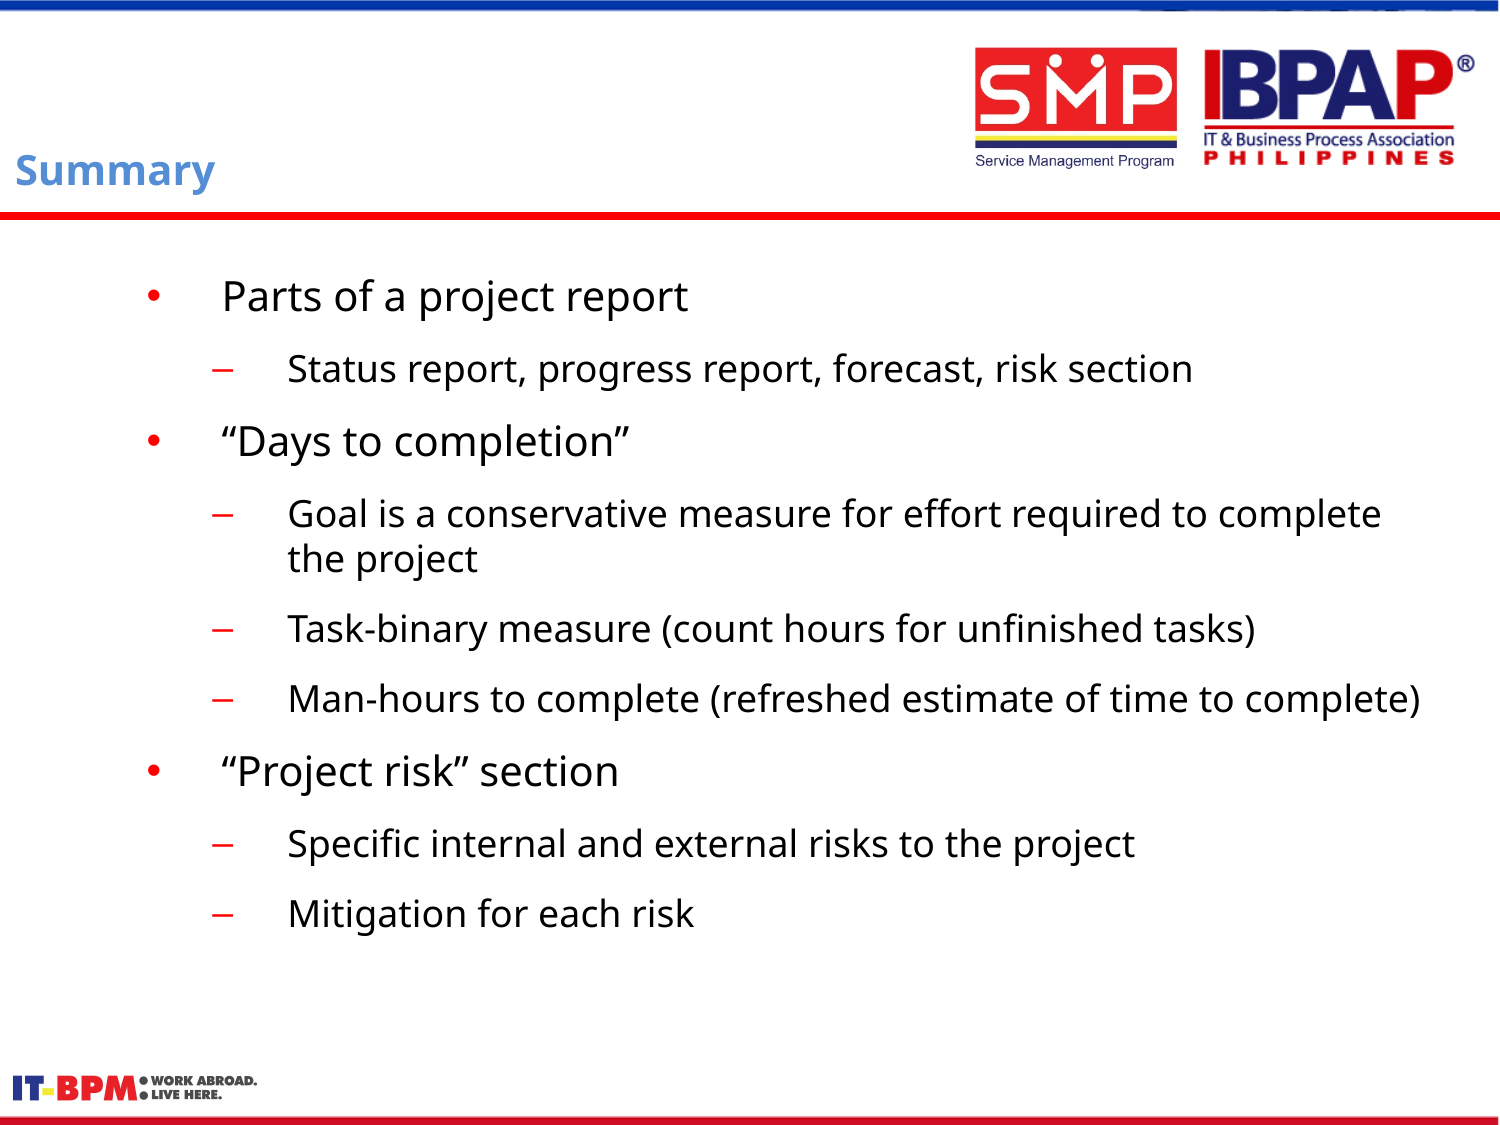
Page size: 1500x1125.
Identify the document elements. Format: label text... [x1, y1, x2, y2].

list Parts of a project report Status report, progress report, forecast, risk section “Days to completion” Goal is a conservative measure for effort required to complete the project Task-binary measure (count hours for unfinished tasks) Man-hours to complete (refreshed estimate of time to complete) “Project risk” section Specific internal and external risks to the project Mitigation for each risk [75, 262, 1441, 1069]
title Summary [0, 127, 1350, 211]
picture [0, 0, 1500, 1125]
